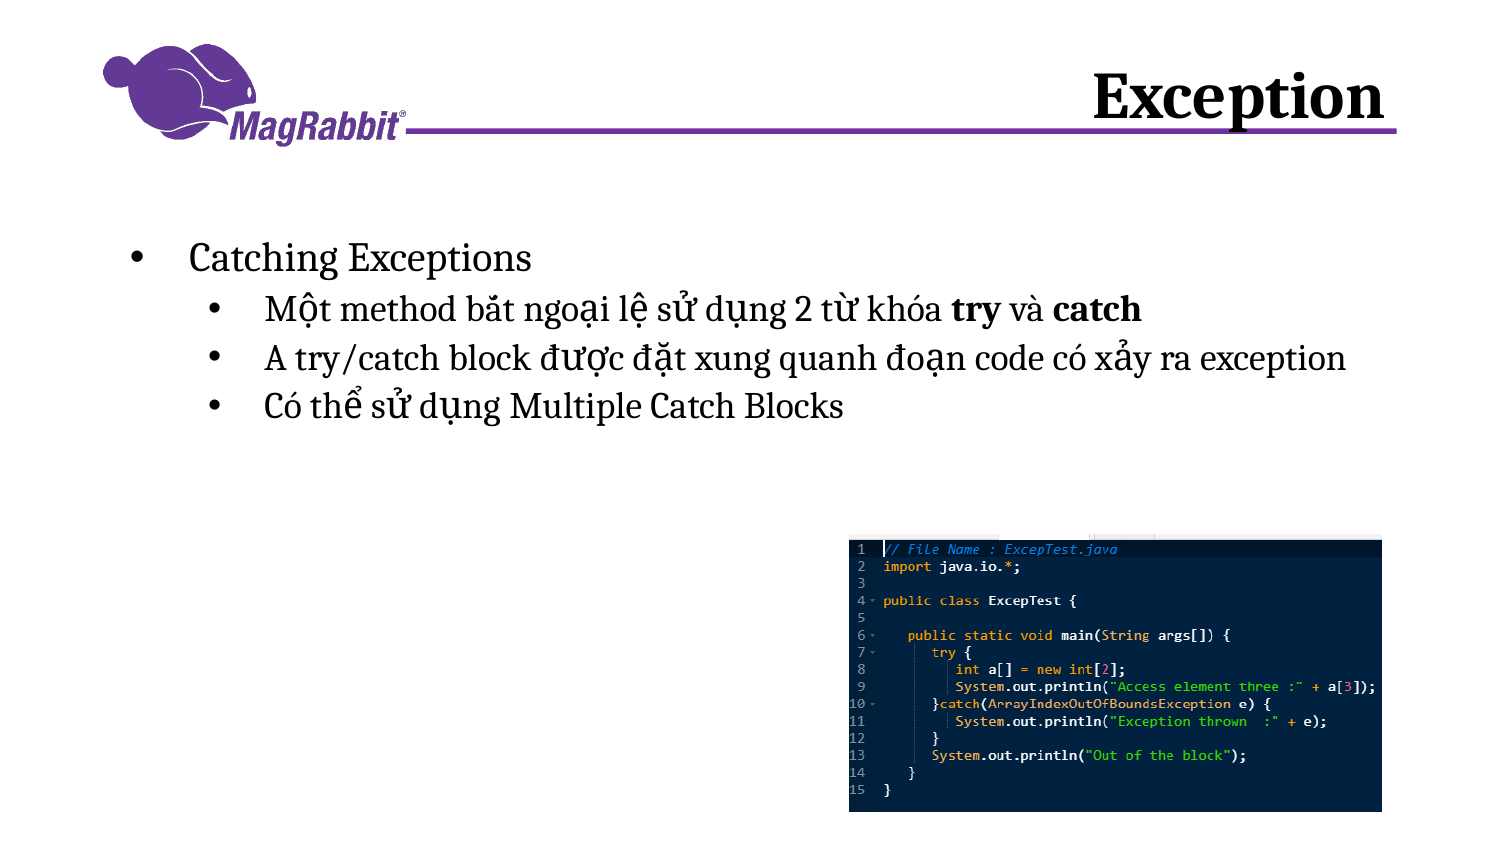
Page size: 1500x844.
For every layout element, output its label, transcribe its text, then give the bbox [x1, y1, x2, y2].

picture [849, 534, 1382, 812]
title Exception [563, 44, 1397, 150]
picture [103, 44, 406, 150]
list Catching Exceptions Một method bắt ngoại lệ sử dụng 2 từ khóa try và catch A try/catch block được đặt xung quanh đoạn code có xảy ra exception Có thể sử dụng Multiple Catch Blocks [103, 224, 1397, 760]
